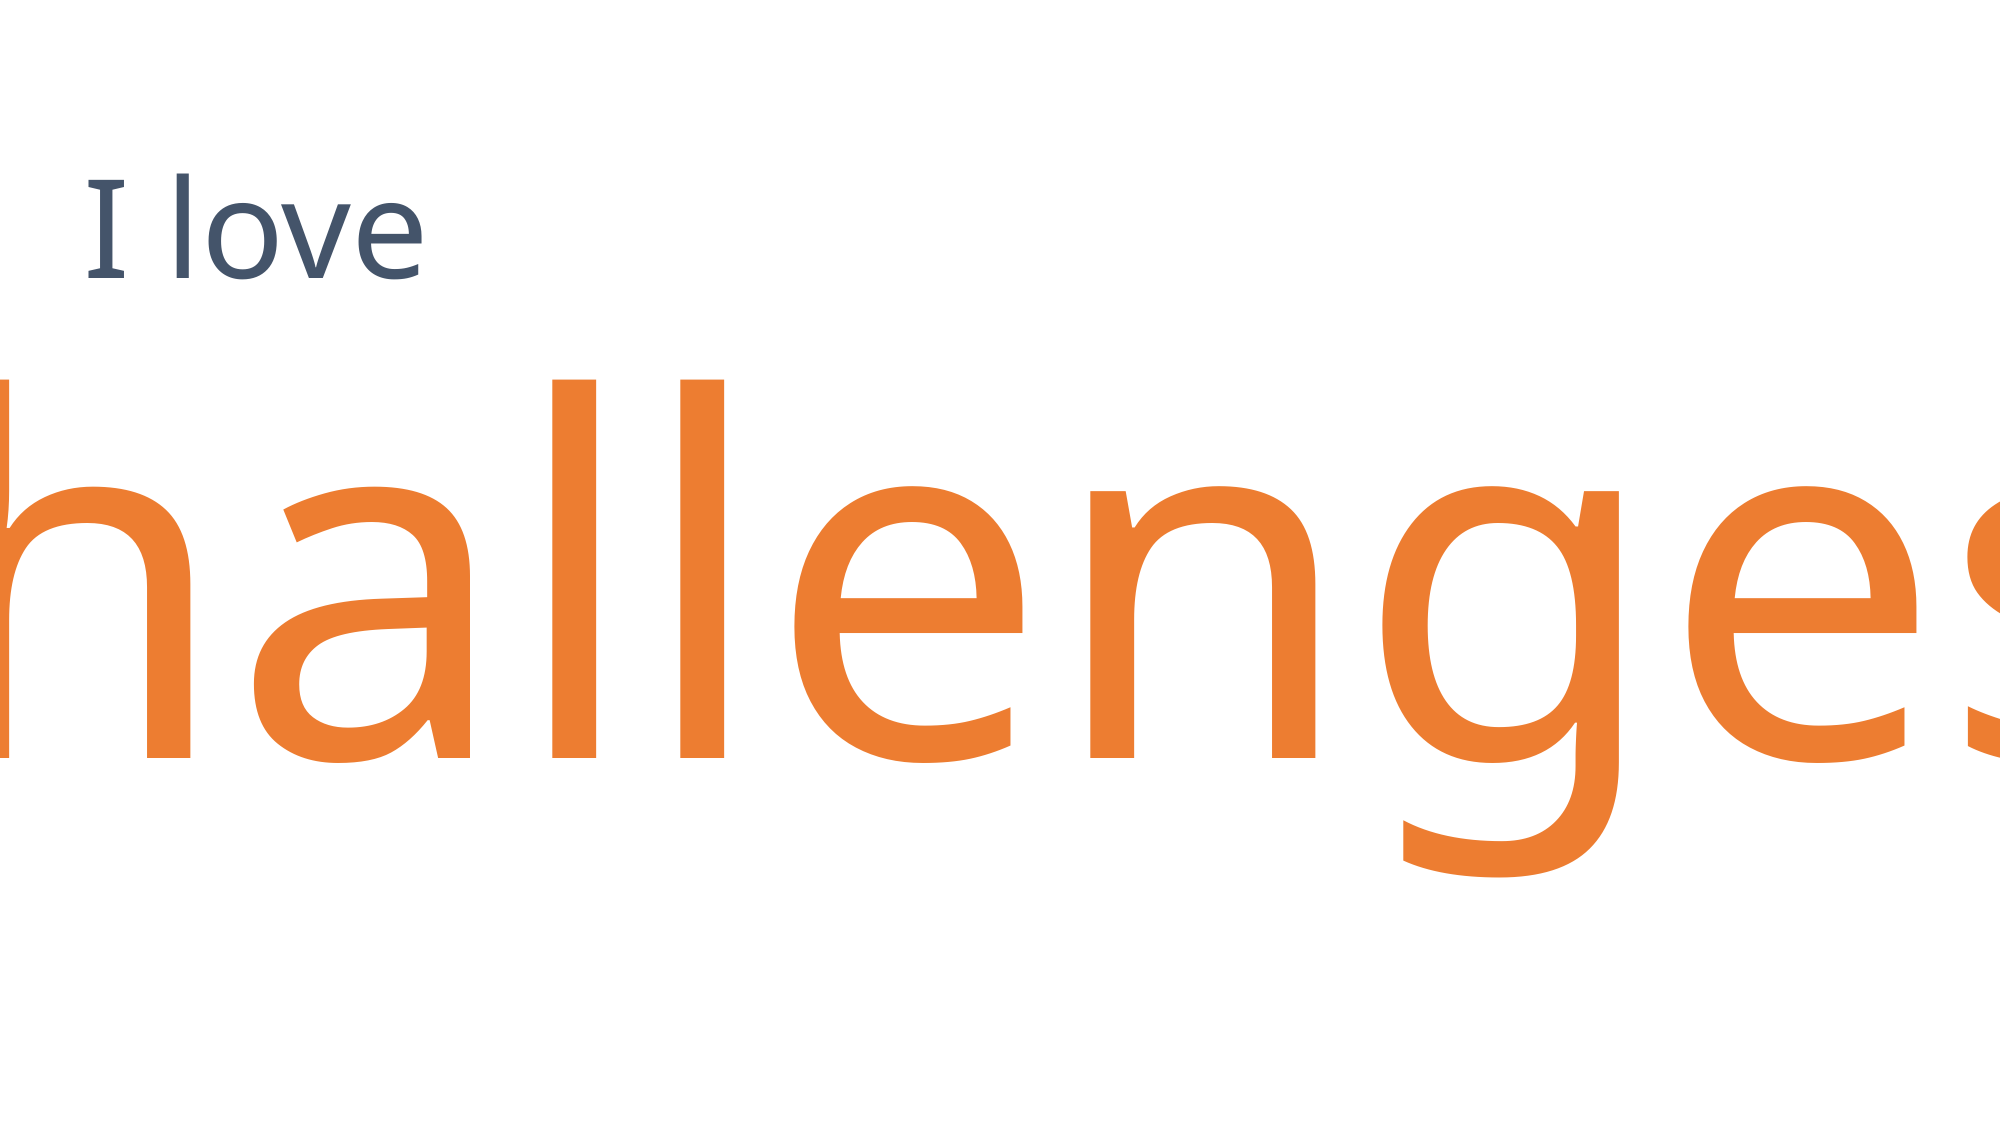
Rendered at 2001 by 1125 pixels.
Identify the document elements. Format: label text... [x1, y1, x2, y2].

text_box I love [68, 133, 480, 314]
text_box challenges! [0, 253, 2000, 866]
